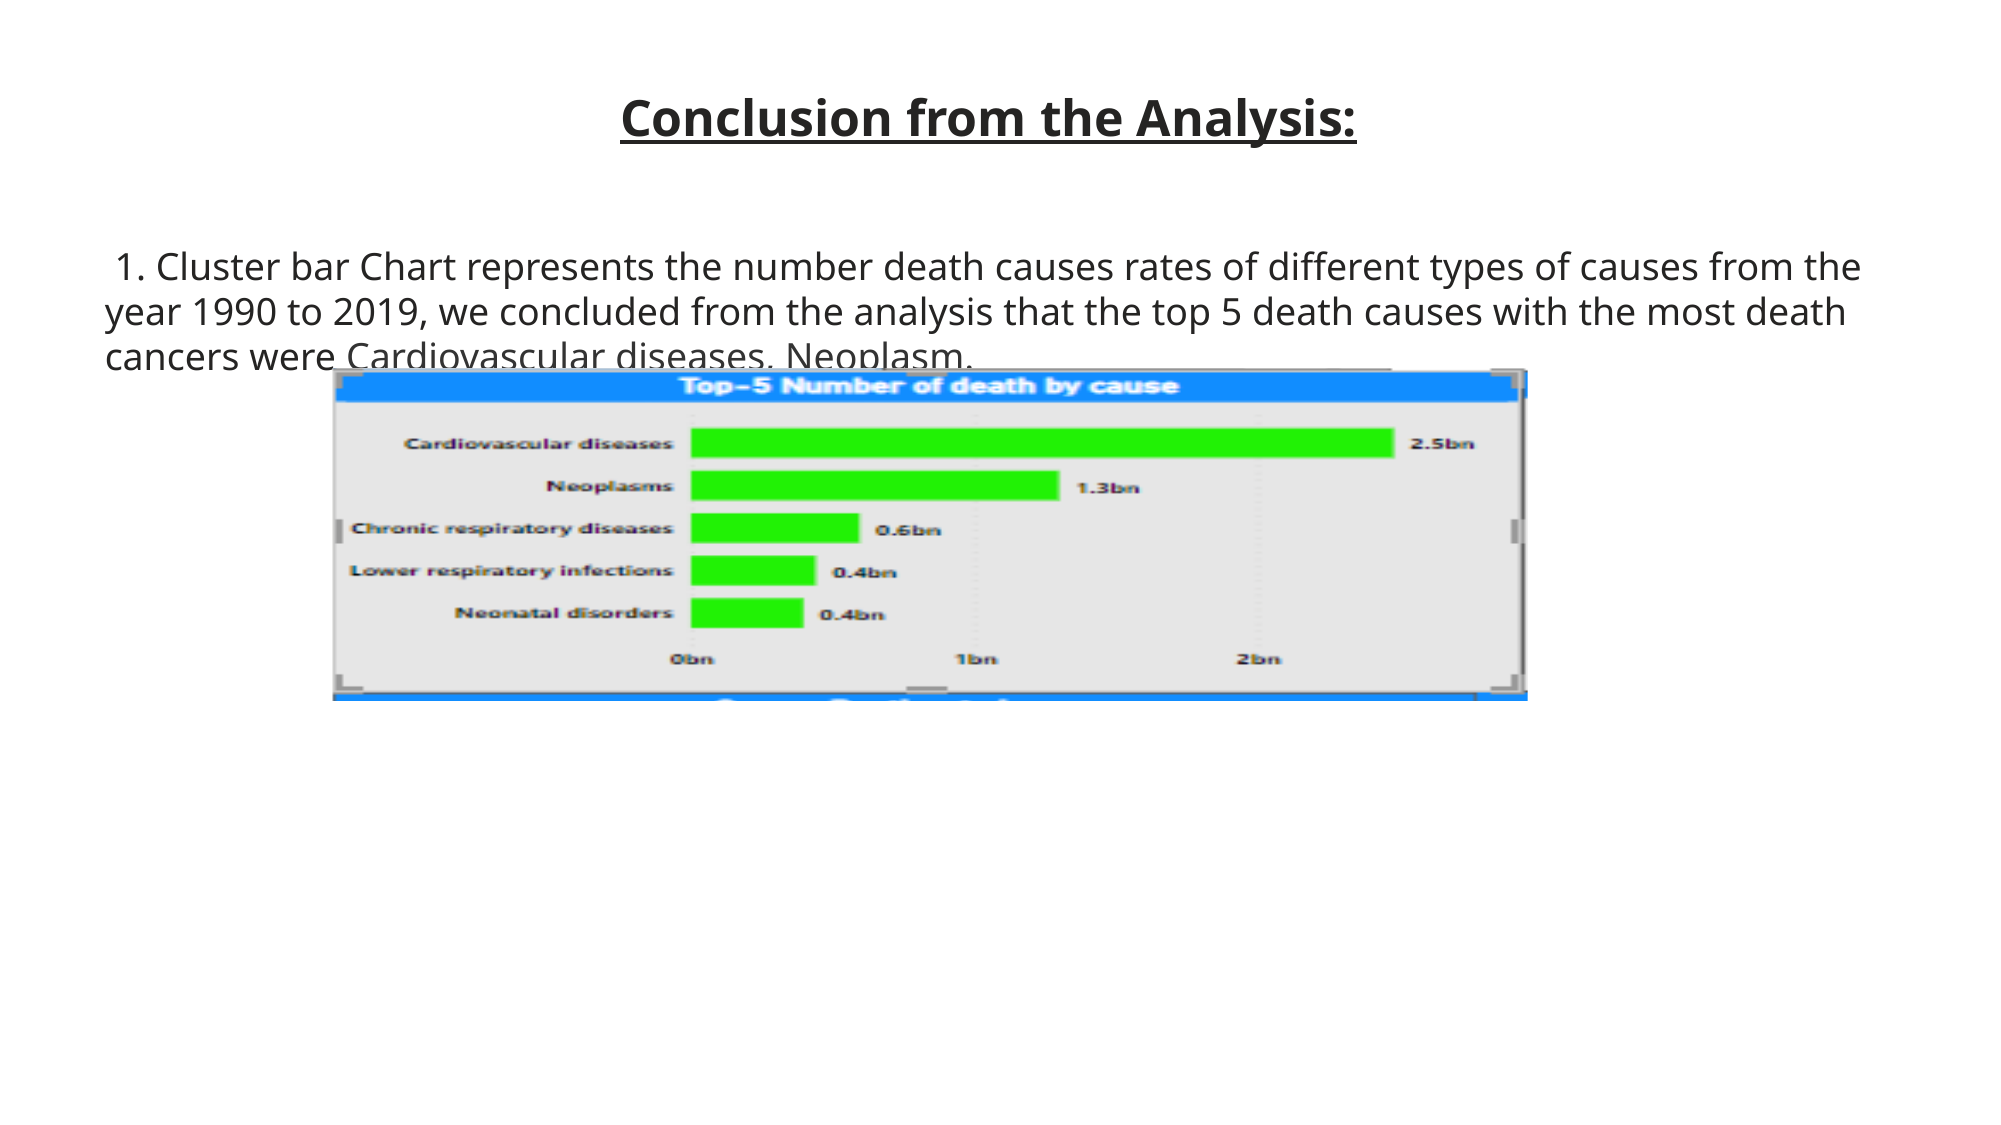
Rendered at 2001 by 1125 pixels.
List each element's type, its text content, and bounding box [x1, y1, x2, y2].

picture [332, 368, 1528, 701]
title Conclusion from the Analysis: [90, 60, 1888, 155]
subtitle 1. Cluster bar Chart represents the number death causes rates of different types of causes from the year 1990 to 2019, we concluded from the analysis that the top 5 death causes with the most death cancers were Cardiovascular diseases, Neoplasm. [90, 235, 1888, 1048]
